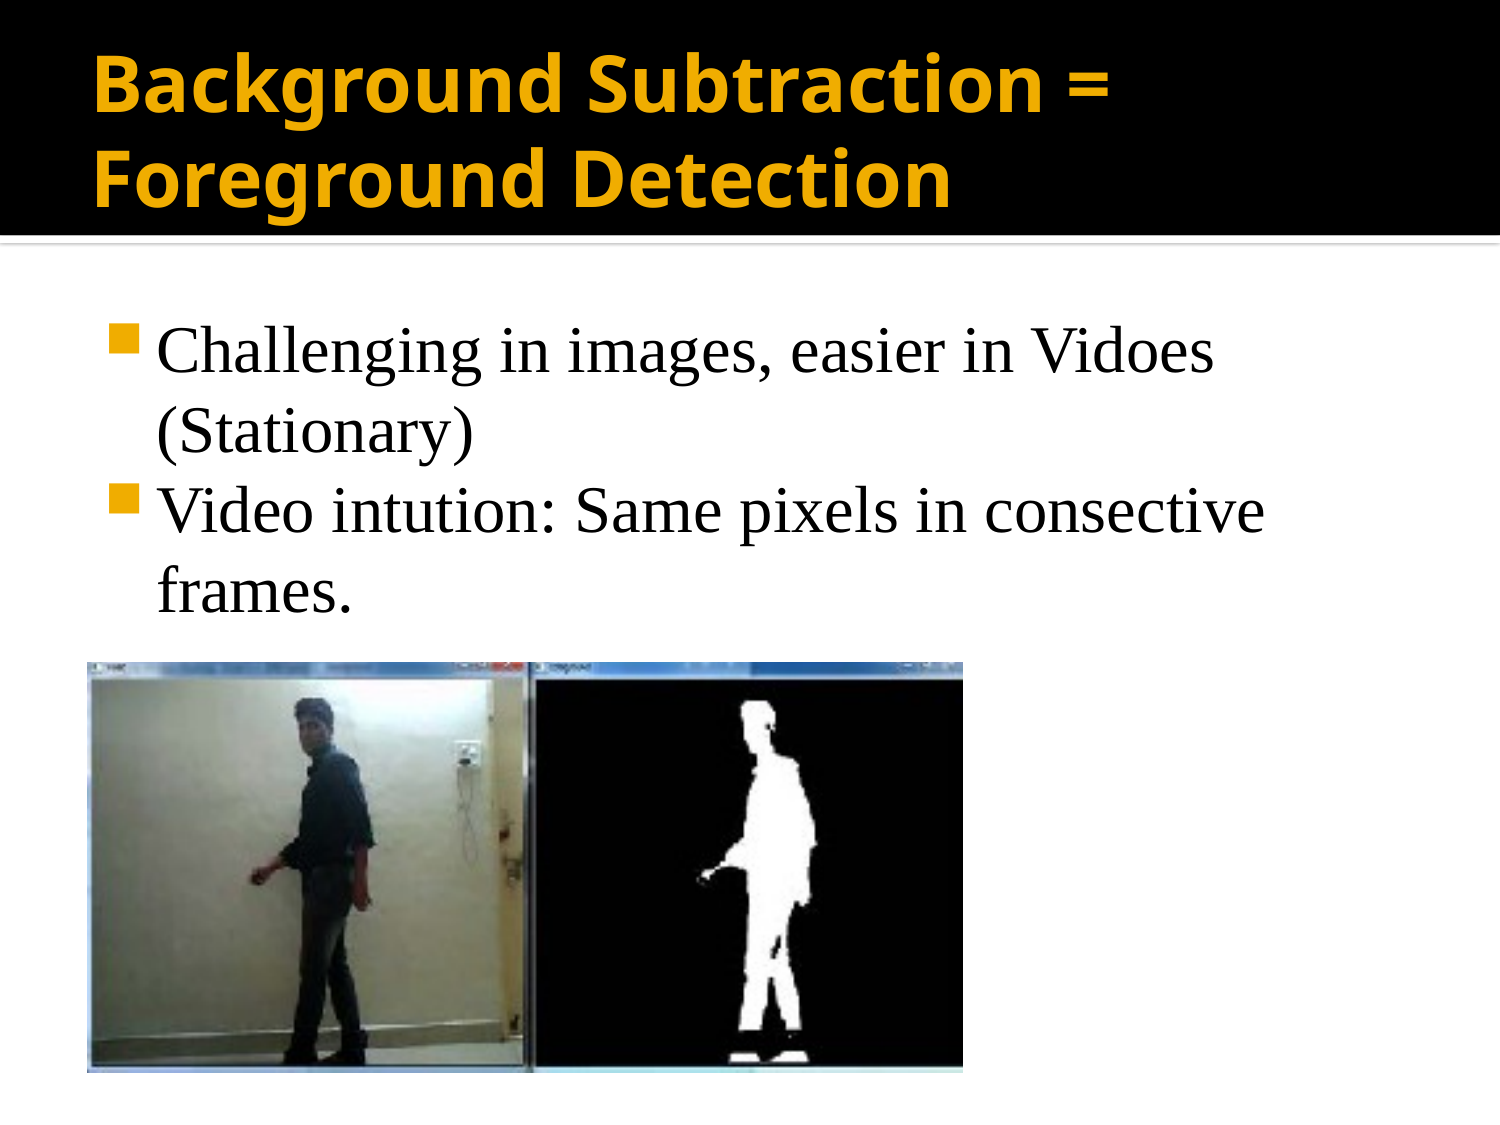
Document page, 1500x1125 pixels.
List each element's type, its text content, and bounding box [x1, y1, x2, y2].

picture [87, 662, 963, 1073]
title Background Subtraction = Foreground Detection [75, 25, 1425, 231]
list Challenging in images, easier in Vidoes (Stationary) Video intution: Same pixels in consective frames. [75, 291, 1425, 1050]
